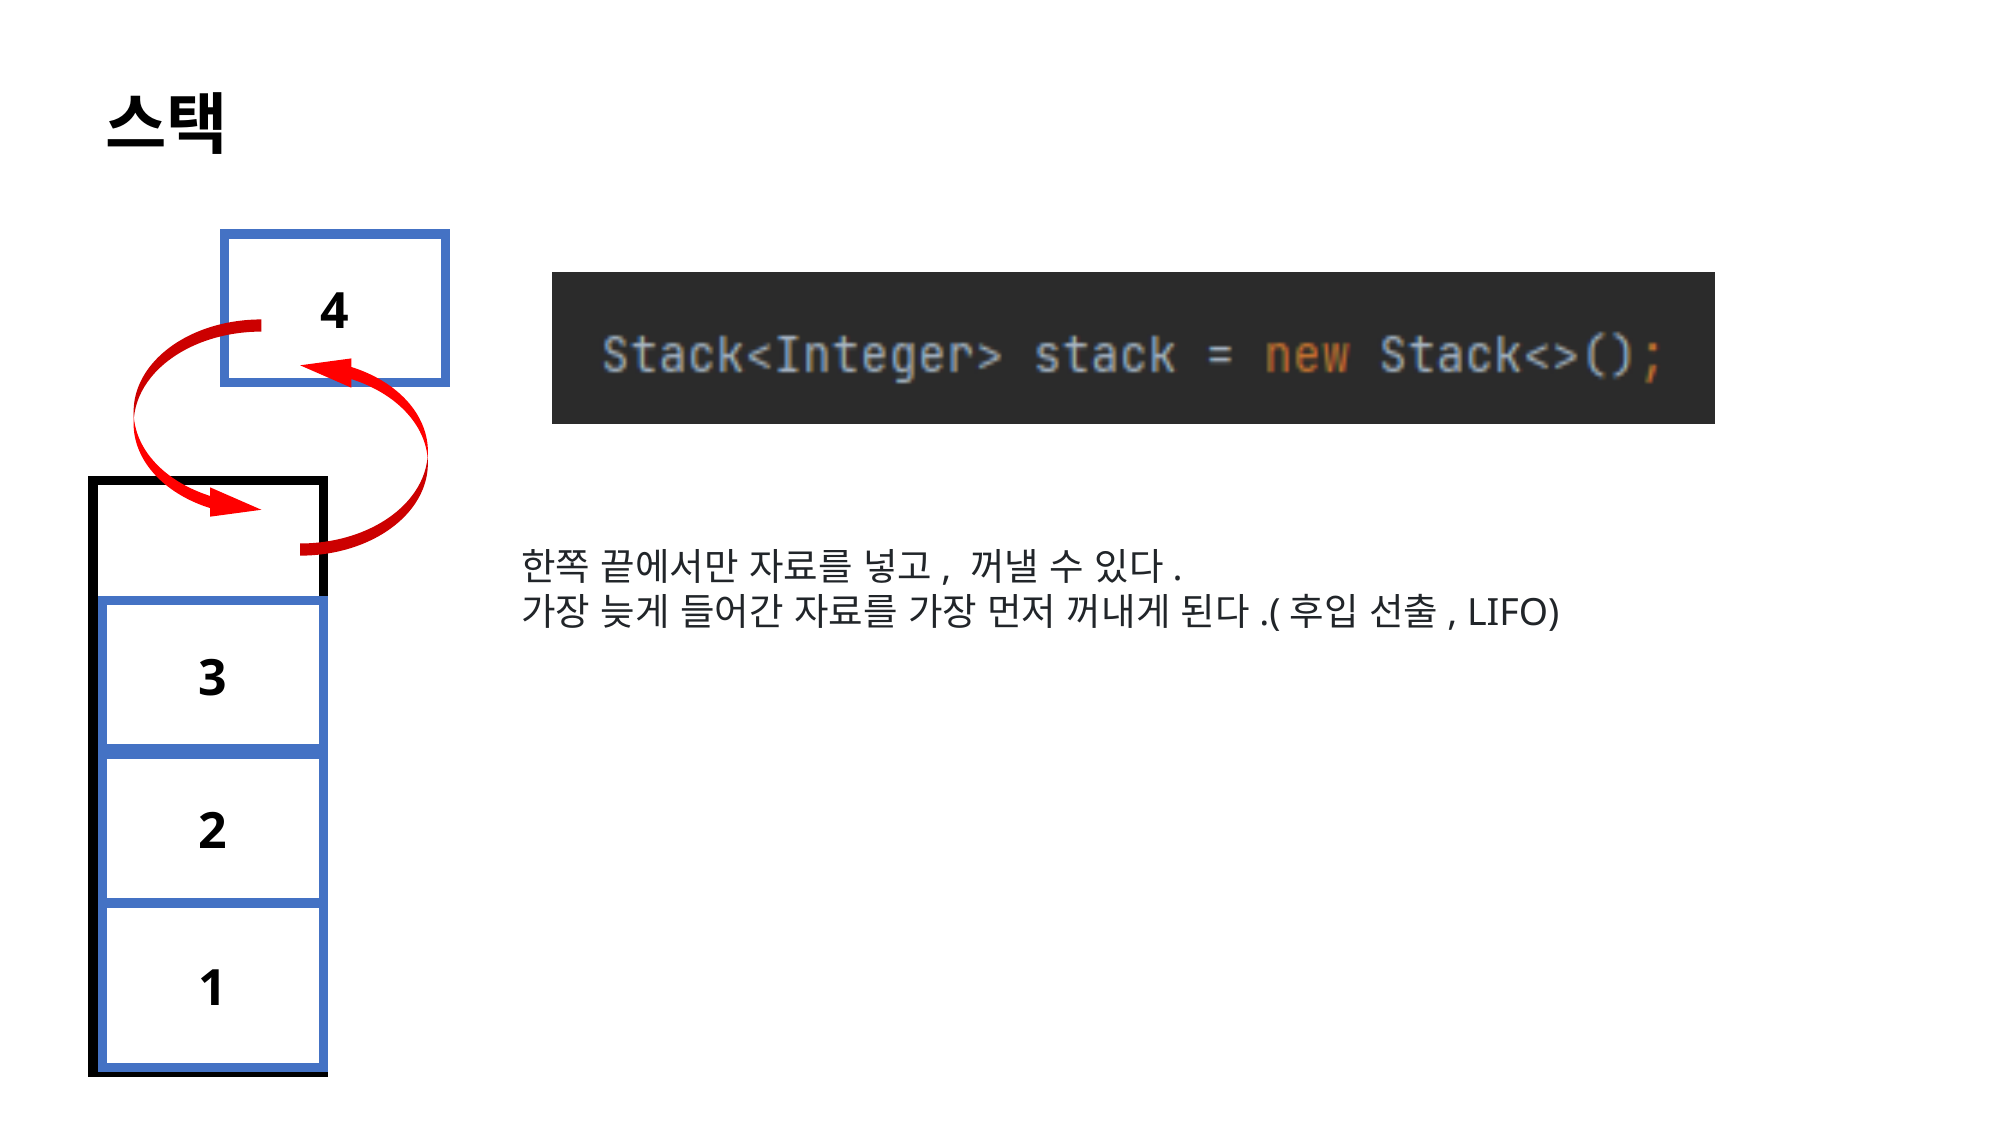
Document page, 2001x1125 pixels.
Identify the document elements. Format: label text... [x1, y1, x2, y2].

text_box 한쪽 끝에서만 자료를 넣고, 꺼낼 수 있다. 가장 늦게 들어간 자료를 가장 먼저 꺼내게 된다.(후입 선출, LIFO) [506, 535, 2000, 641]
text_box [92, 479, 324, 1074]
picture [552, 272, 1715, 424]
text_box 1 [101, 904, 324, 1069]
text_box 3 [101, 600, 324, 750]
text_box 4 [224, 233, 446, 384]
text_box 스택 [90, 74, 514, 170]
text_box [132, 318, 266, 518]
text_box [296, 357, 429, 557]
text_box 2 [101, 753, 324, 904]
